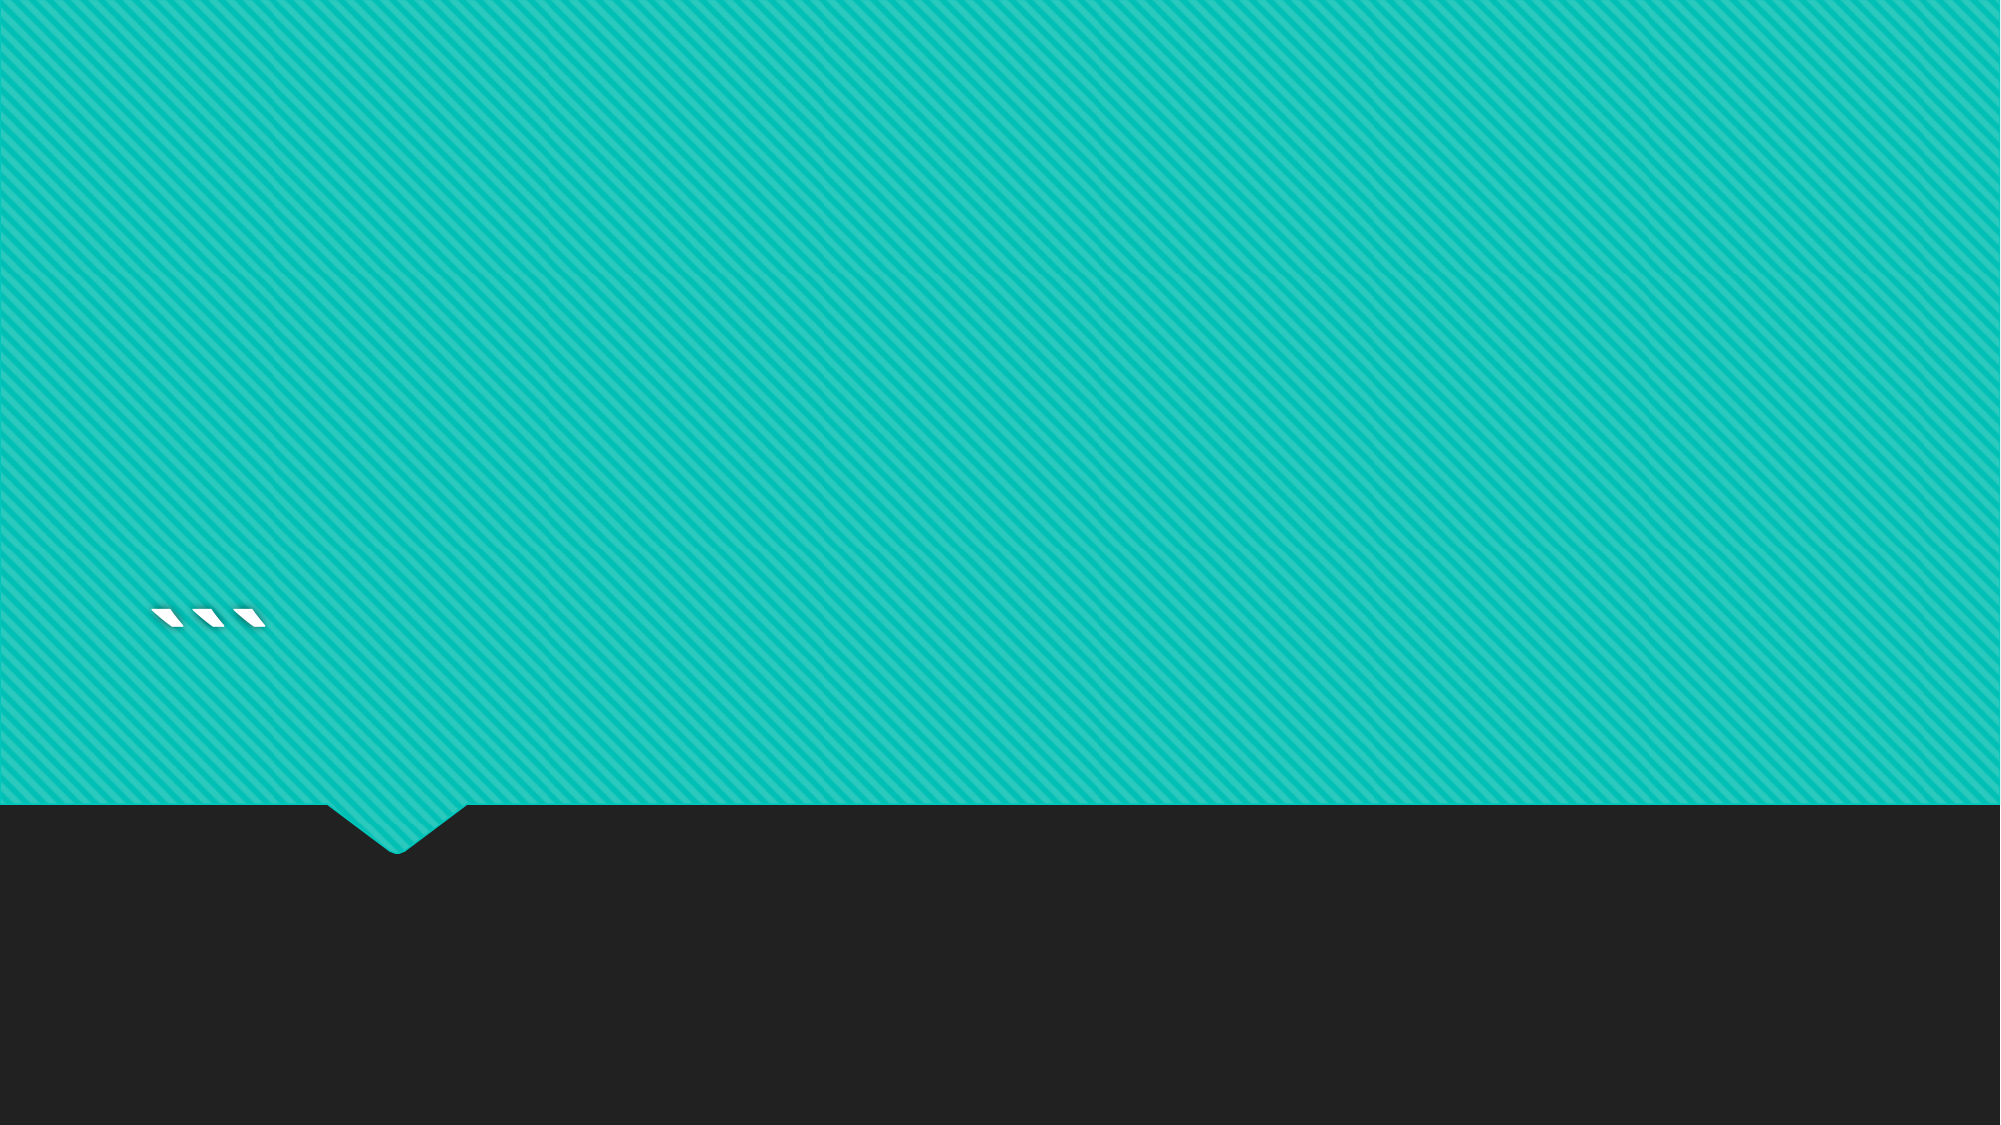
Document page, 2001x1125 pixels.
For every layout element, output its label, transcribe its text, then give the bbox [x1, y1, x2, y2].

title ``` [132, 237, 1868, 726]
